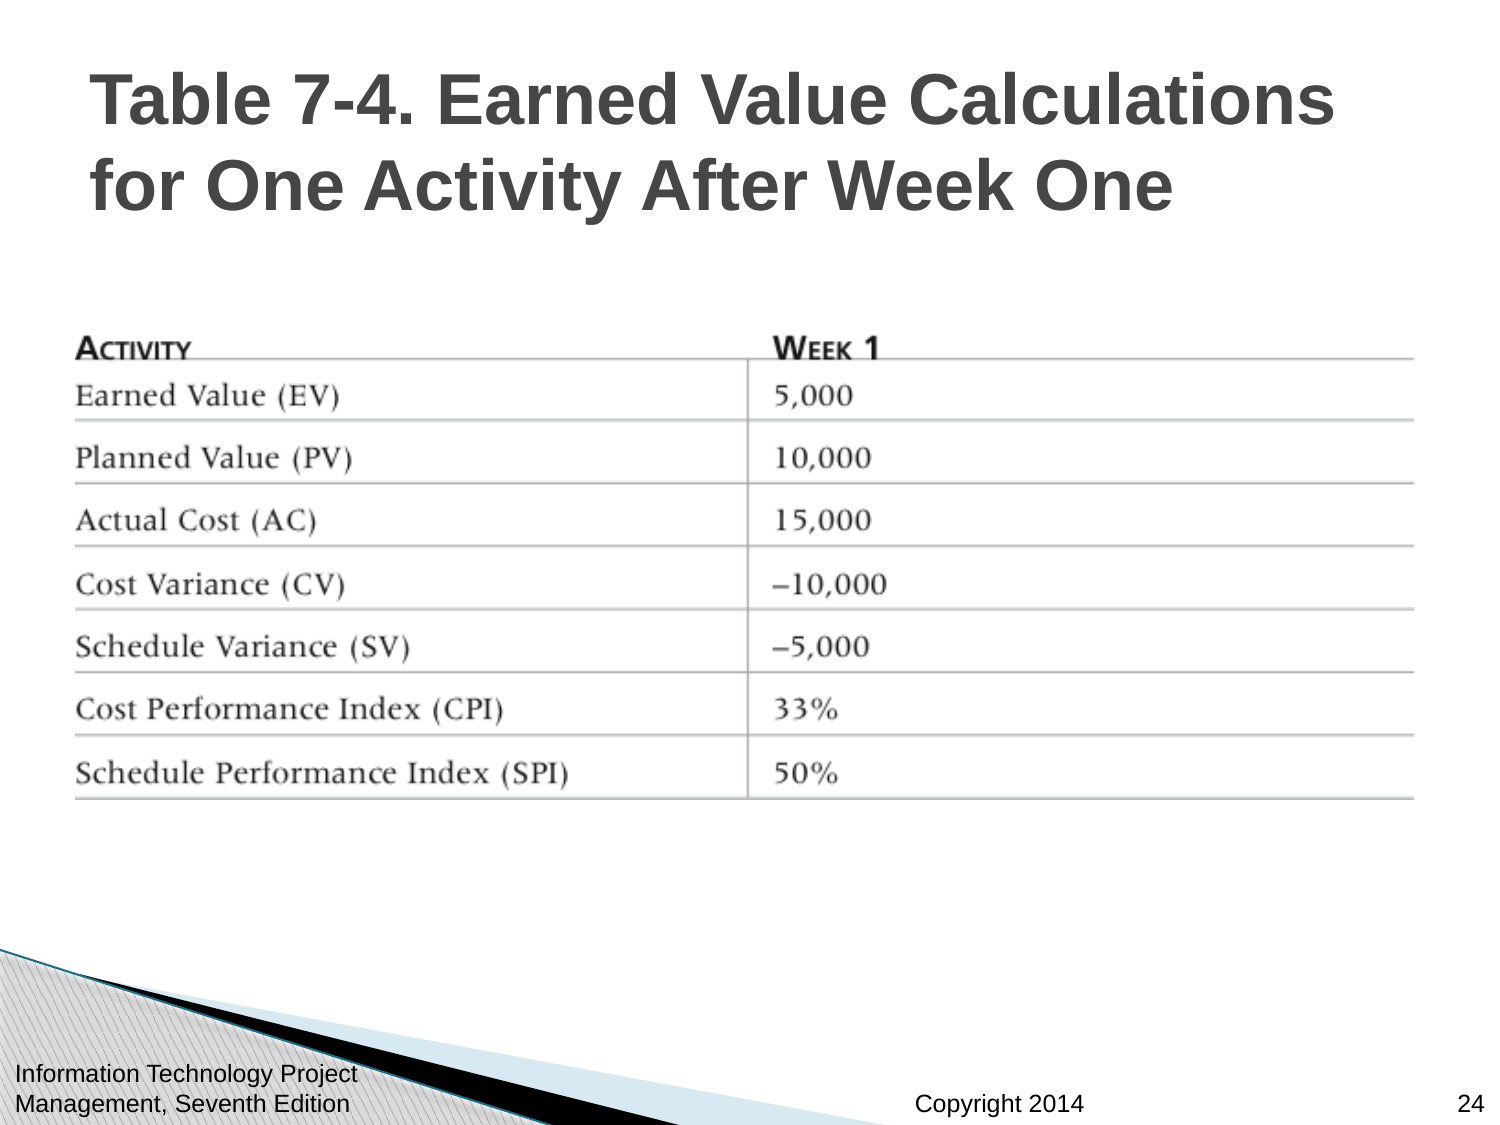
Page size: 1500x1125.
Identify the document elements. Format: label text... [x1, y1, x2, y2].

footer Information Technology Project Management, Seventh Edition [0, 1065, 425, 1125]
slide_number 24 [1408, 1065, 1500, 1125]
picture [74, 324, 1416, 801]
title Table 7-4. Earned Value Calculations for One Activity After Week One [75, 45, 1425, 233]
